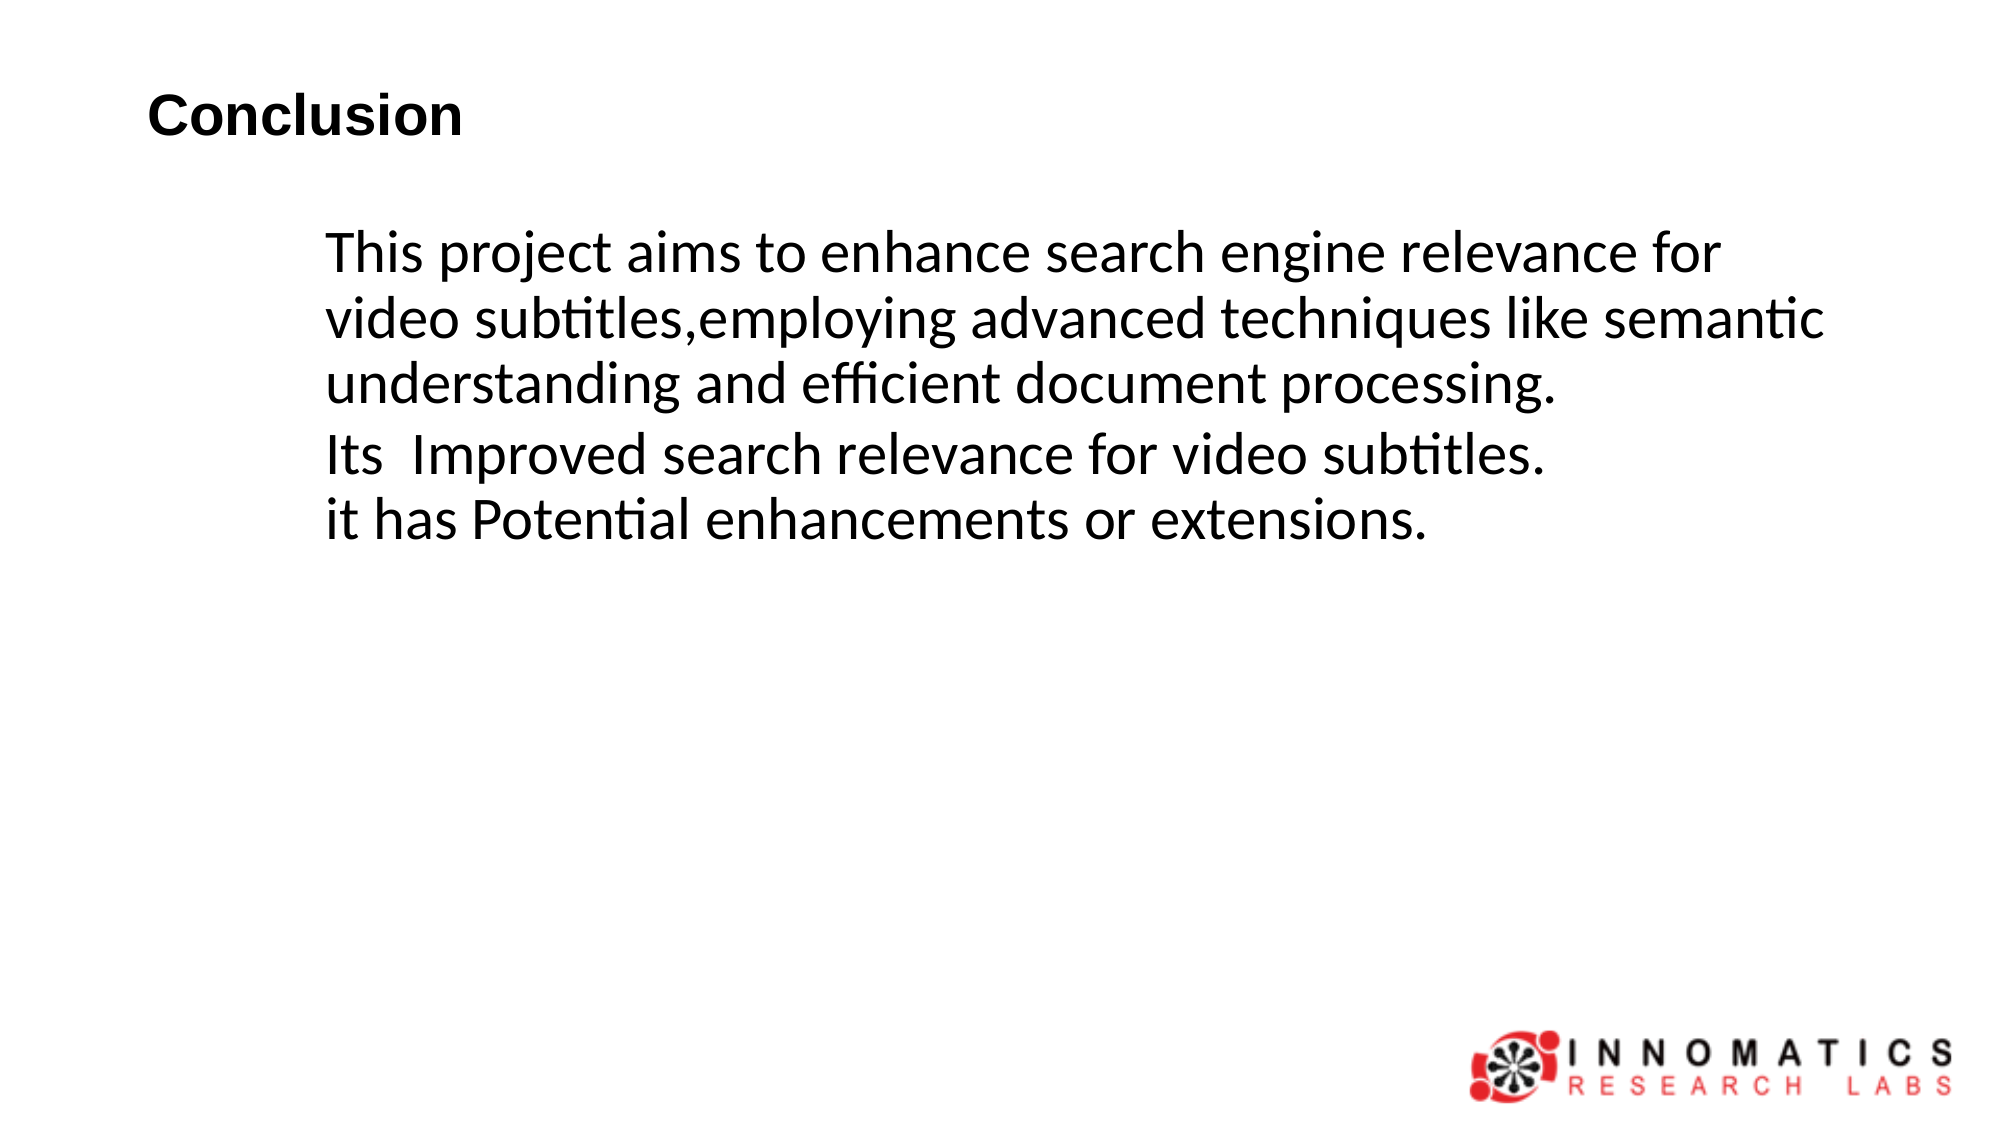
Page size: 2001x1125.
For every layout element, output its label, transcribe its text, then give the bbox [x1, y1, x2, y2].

picture [1445, 1014, 1975, 1125]
subtitle This project aims to enhance search engine relevance for video subtitles,employing advanced techniques like semantic understanding and efficient document processing. Its Improved search relevance for video subtitles. it has Potential enhancements or extensions. [232, 213, 1884, 615]
title Conclusion [132, 39, 1868, 156]
